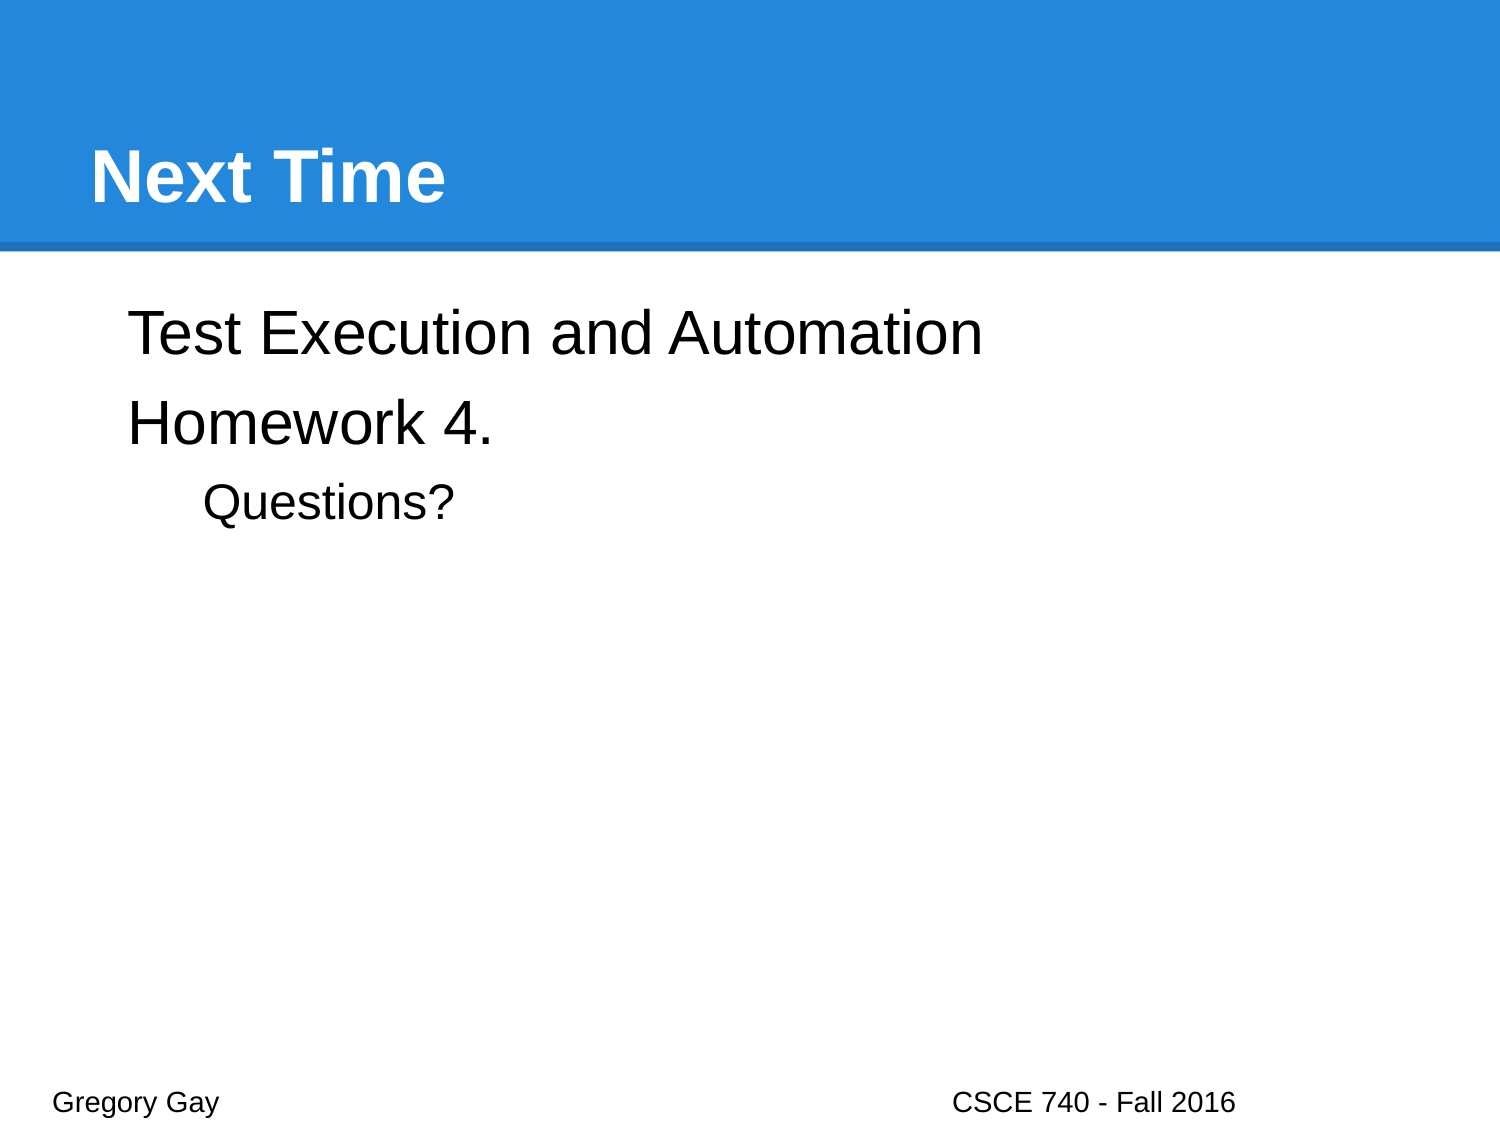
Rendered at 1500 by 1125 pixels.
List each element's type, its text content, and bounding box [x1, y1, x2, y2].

title Next Time [75, 45, 1425, 233]
list Test Execution and Automation Homework 4. Questions? [75, 262, 1425, 1068]
text_box Gregory Gay CSCE 740 - Fall 2016 45 [37, 1068, 1463, 1114]
